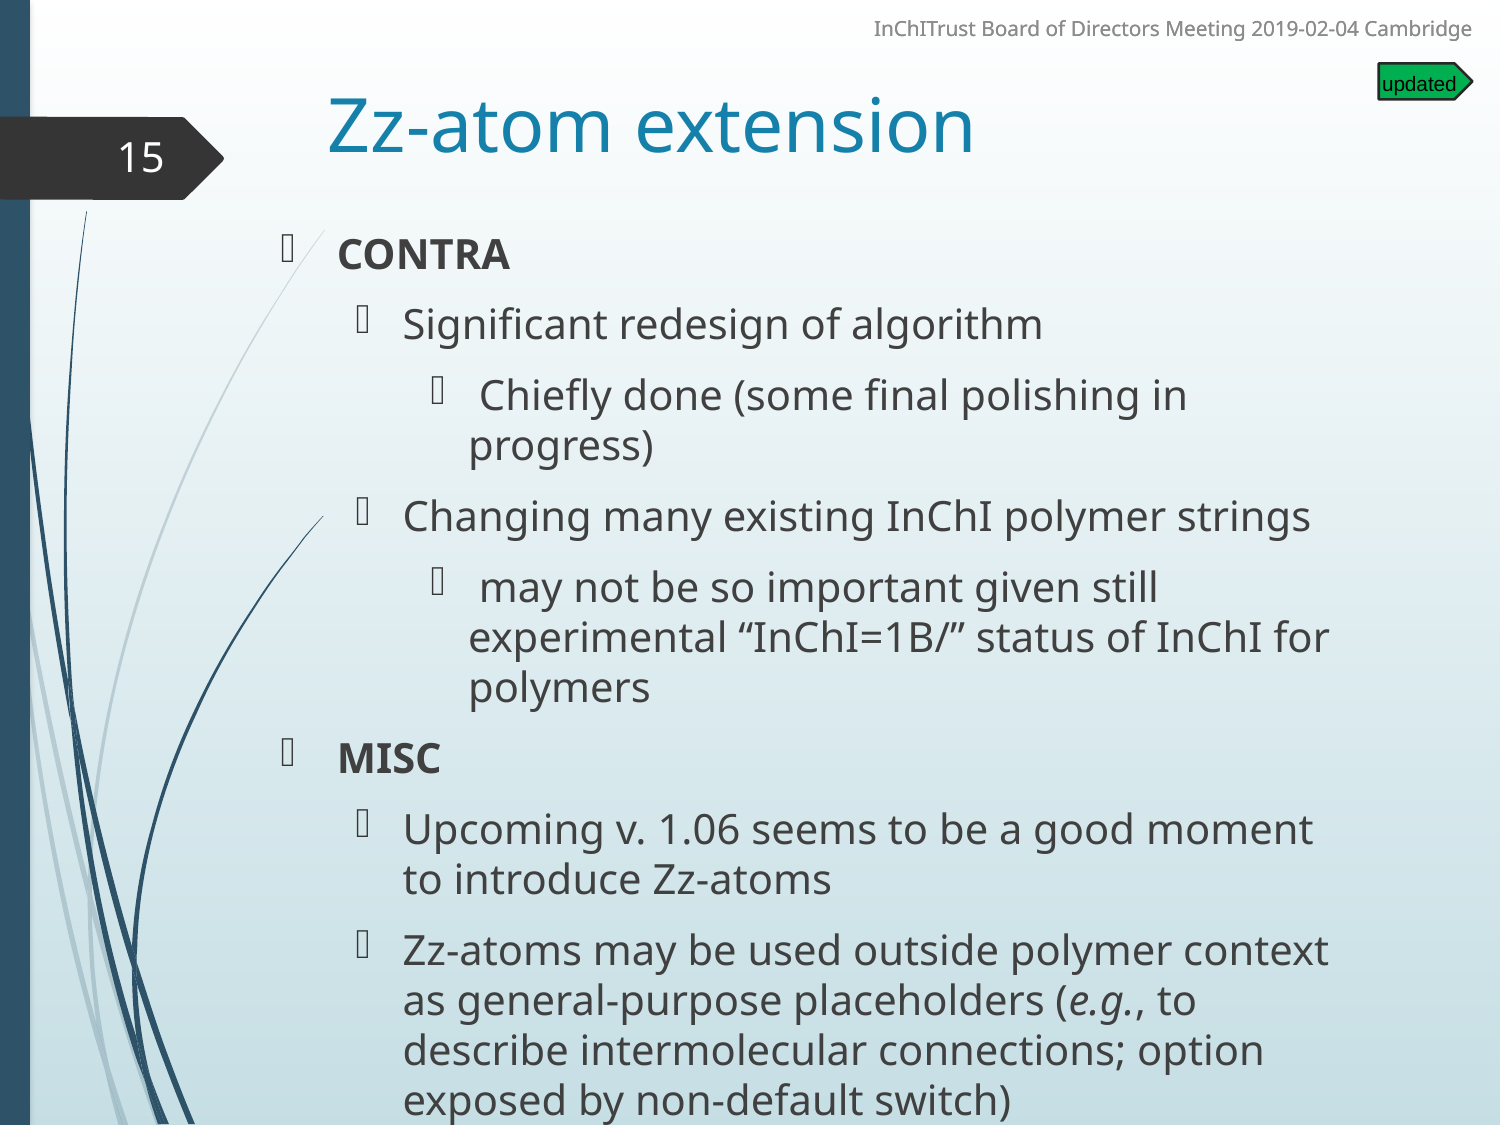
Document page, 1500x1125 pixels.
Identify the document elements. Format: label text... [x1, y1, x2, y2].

list CONTRA Significant redesign of algorithm Chiefly done (some final polishing in progress) Changing many existing InChI polymer strings may not be so important given still experimental “InChI=1B/” status of InChI for polymers MISC Upcoming v. 1.06 seems to be a good moment to introduce Zz-atoms Zz-atoms may be used outside polymer context as general-purpose placeholders (e.g., to describe intermolecular connections; option exposed by non-default switch) [265, 219, 1348, 1095]
text_box updated [1367, 63, 1472, 104]
title Zz-atom extension [312, 70, 1395, 189]
slide_number 15 [83, 129, 180, 189]
